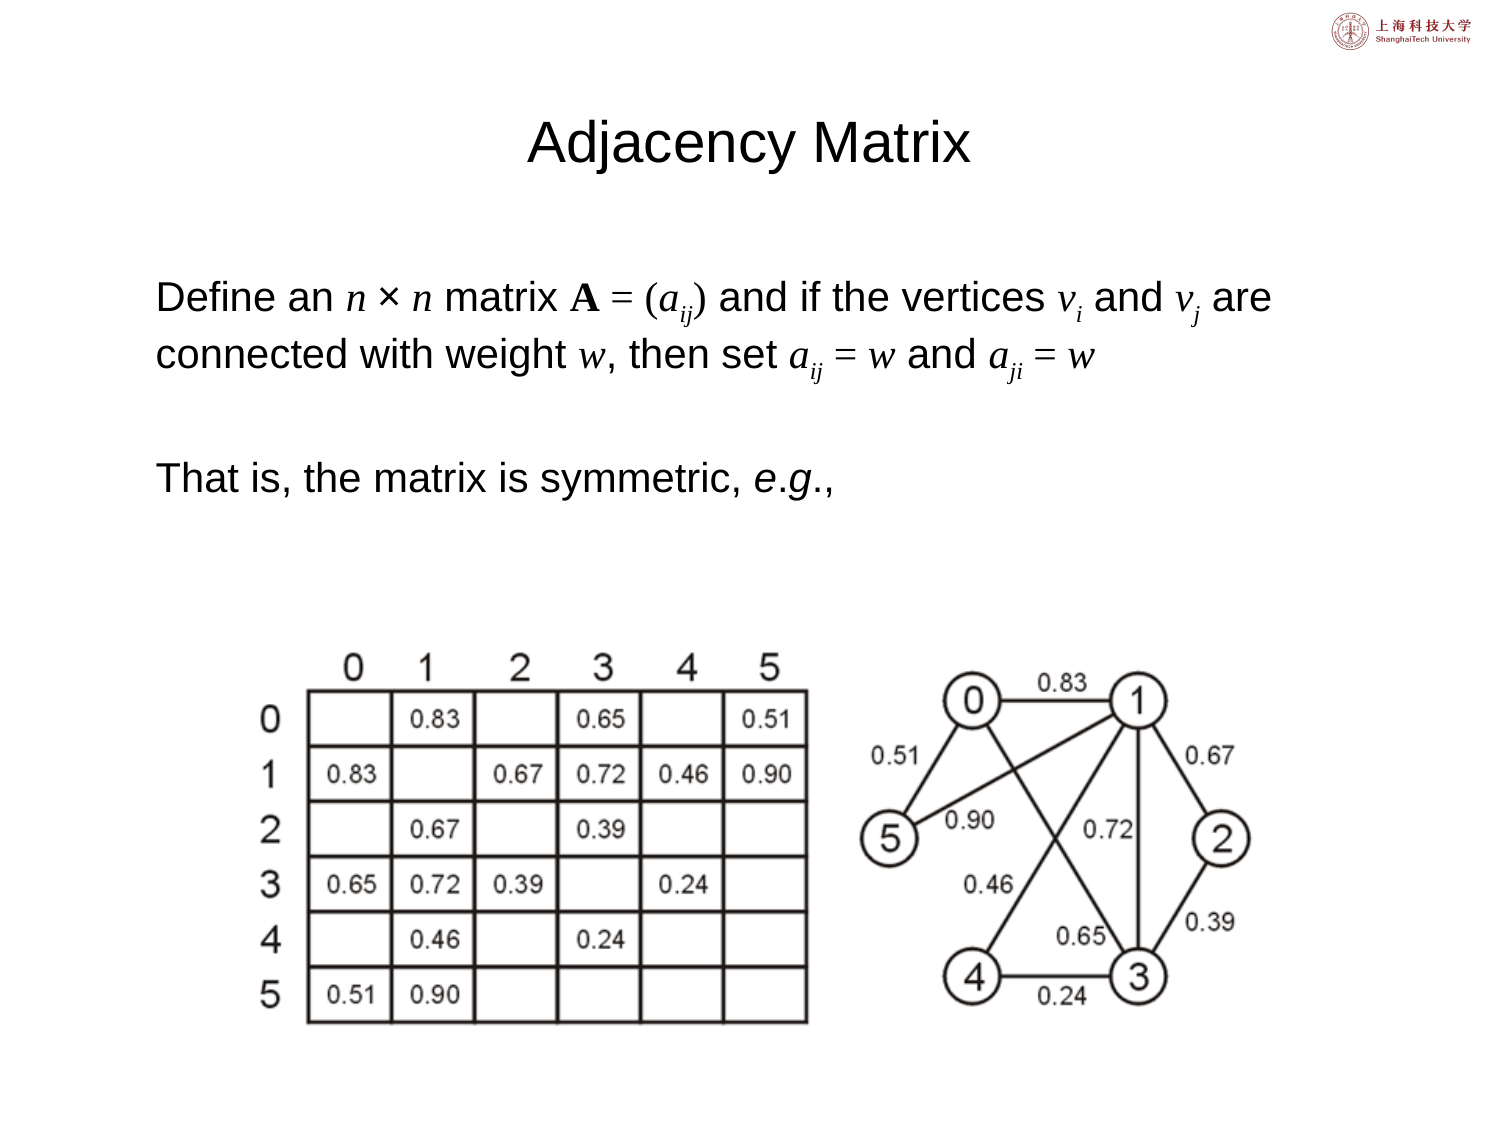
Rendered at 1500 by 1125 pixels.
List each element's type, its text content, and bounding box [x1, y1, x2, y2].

title Adjacency Matrix [74, 44, 1426, 233]
picture [1327, 0, 1478, 109]
picture [253, 645, 1259, 1032]
list Define an n × n matrix A = (aij) and if the vertices vi and vj are connected with weight w, then set aij = w and aji = w That is, the matrix is symmetric, e.g., [74, 262, 1426, 1006]
